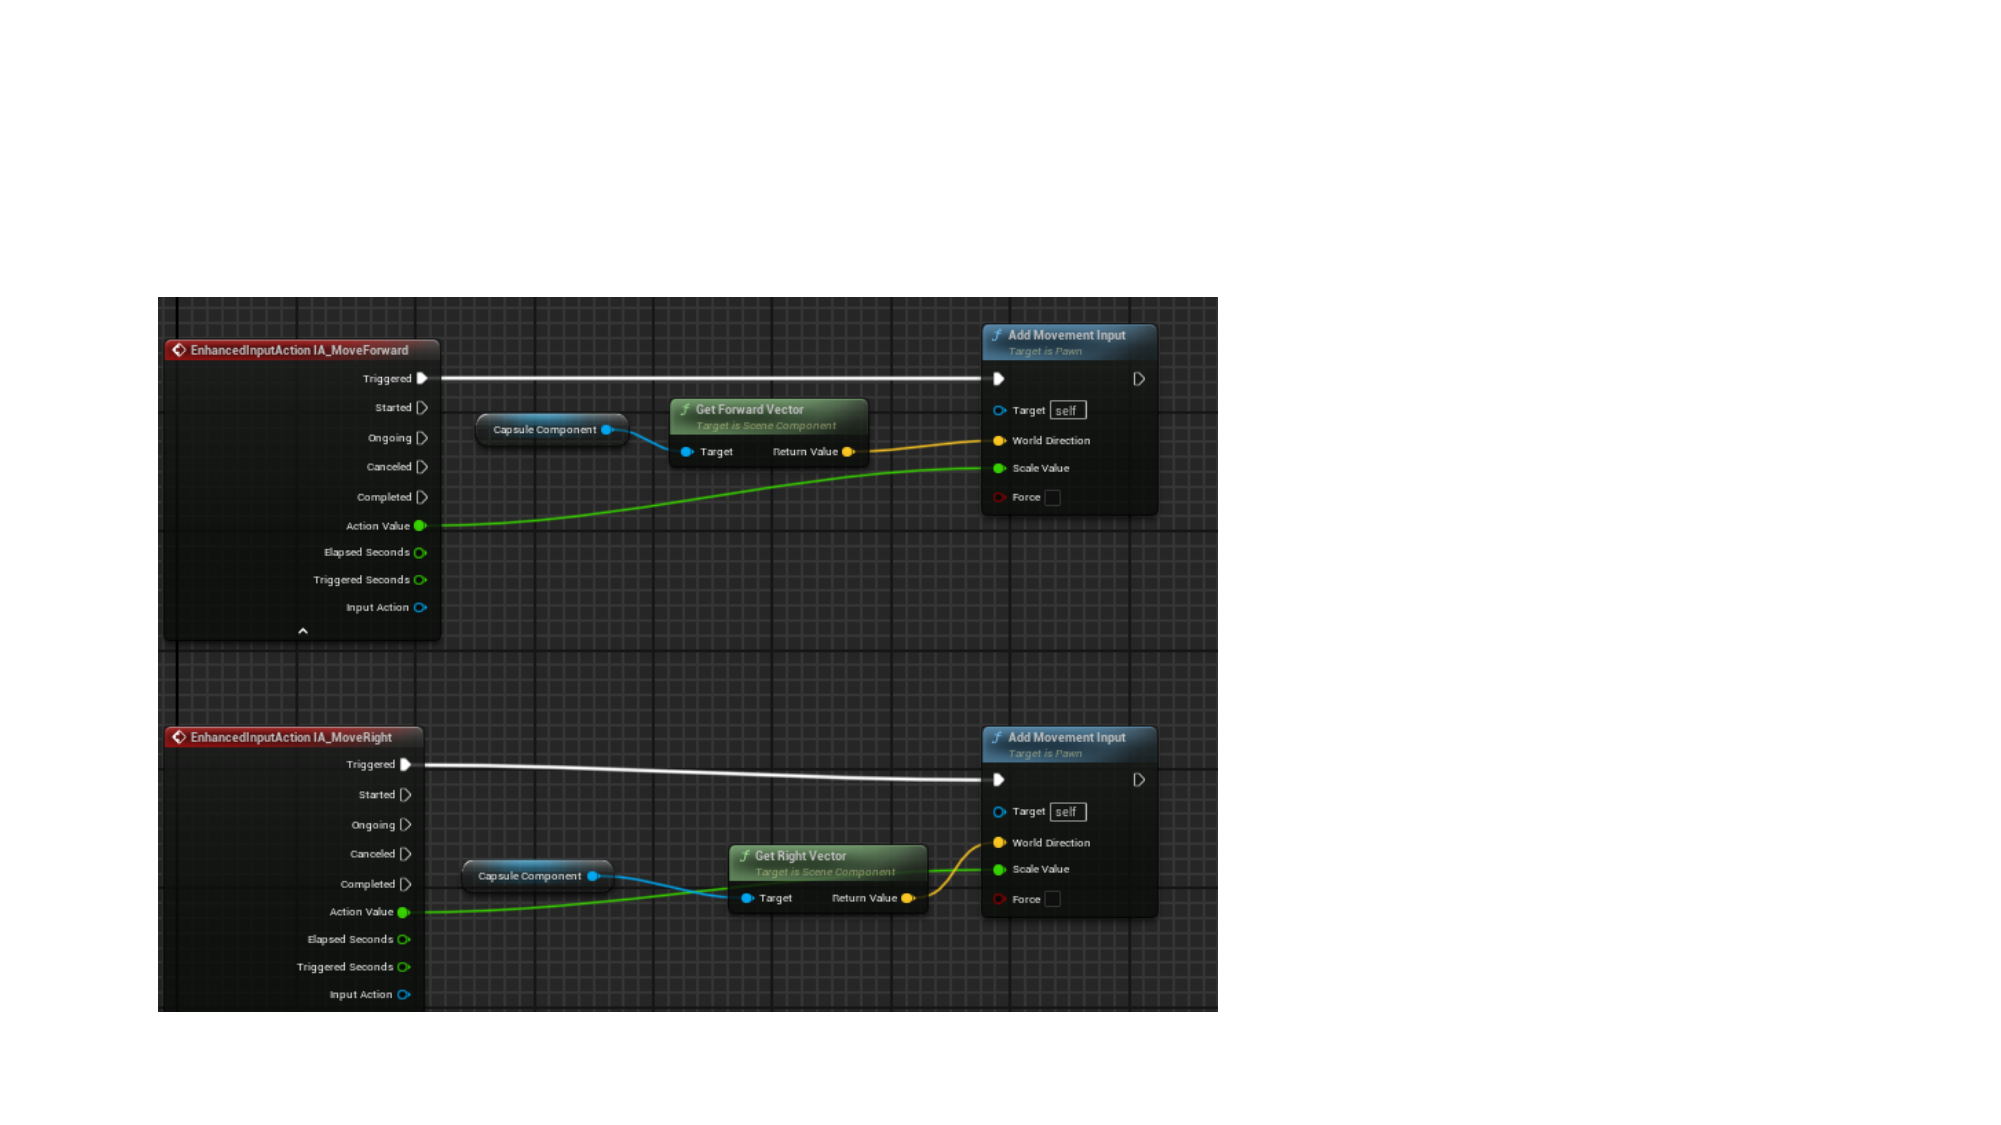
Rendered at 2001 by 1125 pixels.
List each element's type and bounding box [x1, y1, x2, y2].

list [157, 297, 1218, 1013]
